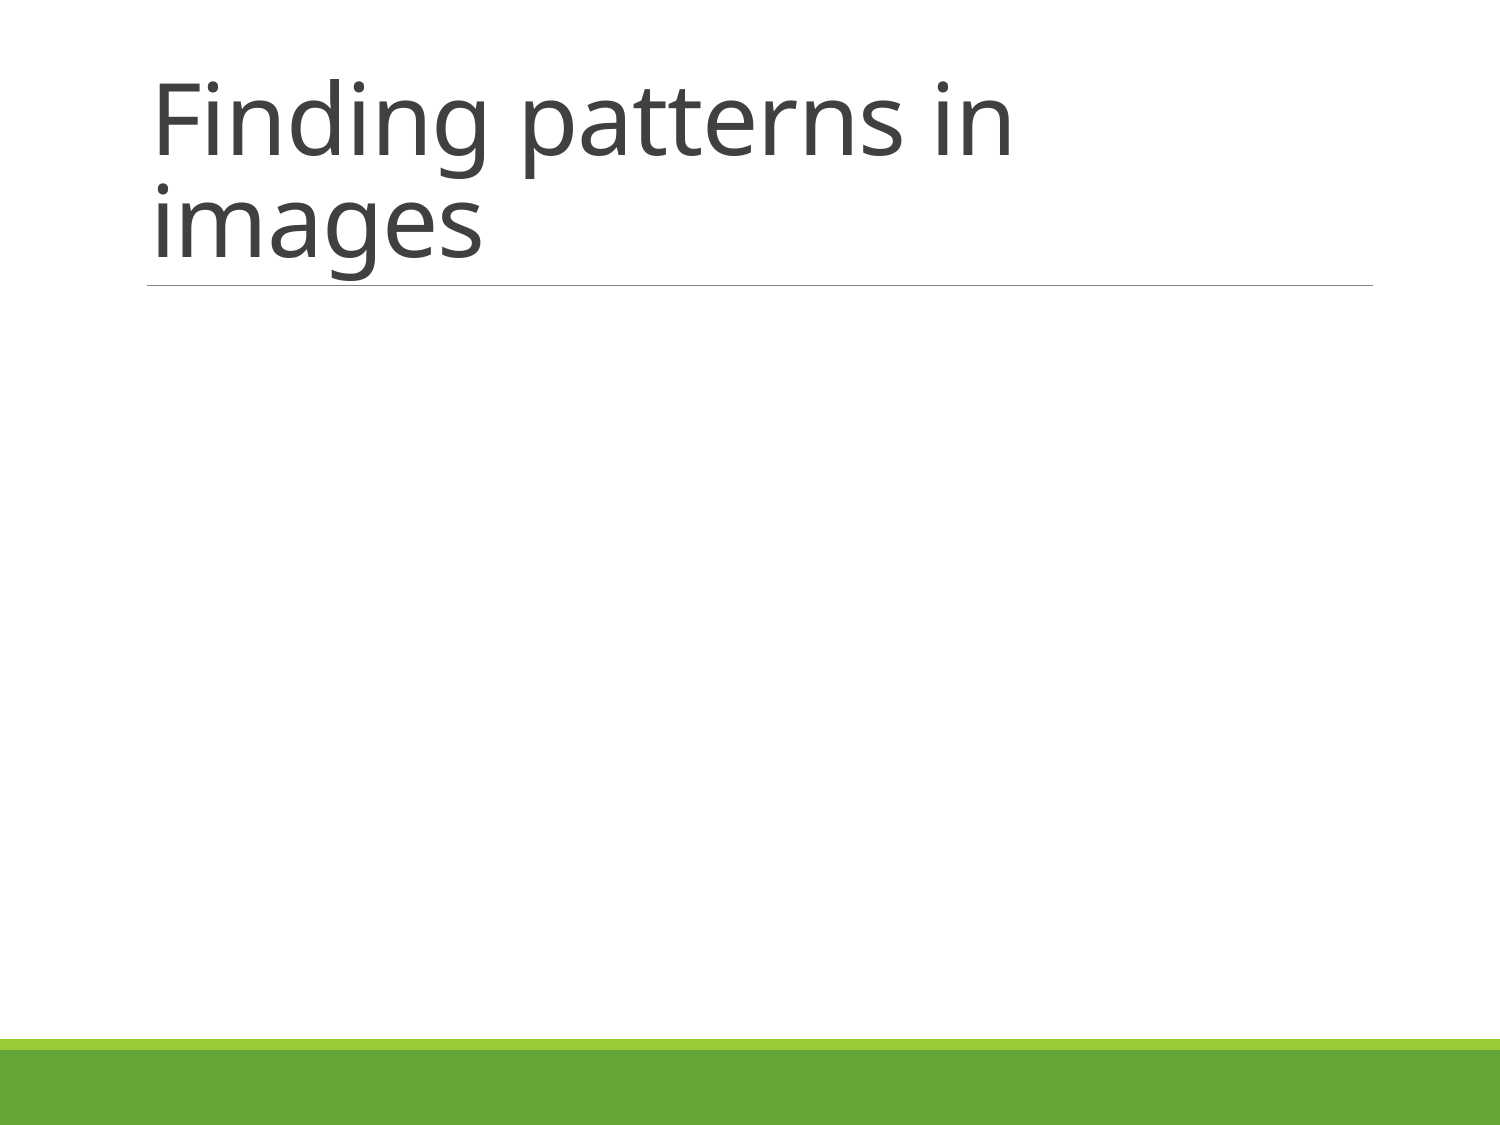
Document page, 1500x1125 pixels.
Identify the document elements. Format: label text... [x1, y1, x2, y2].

title Finding patterns in images [135, 47, 1373, 285]
